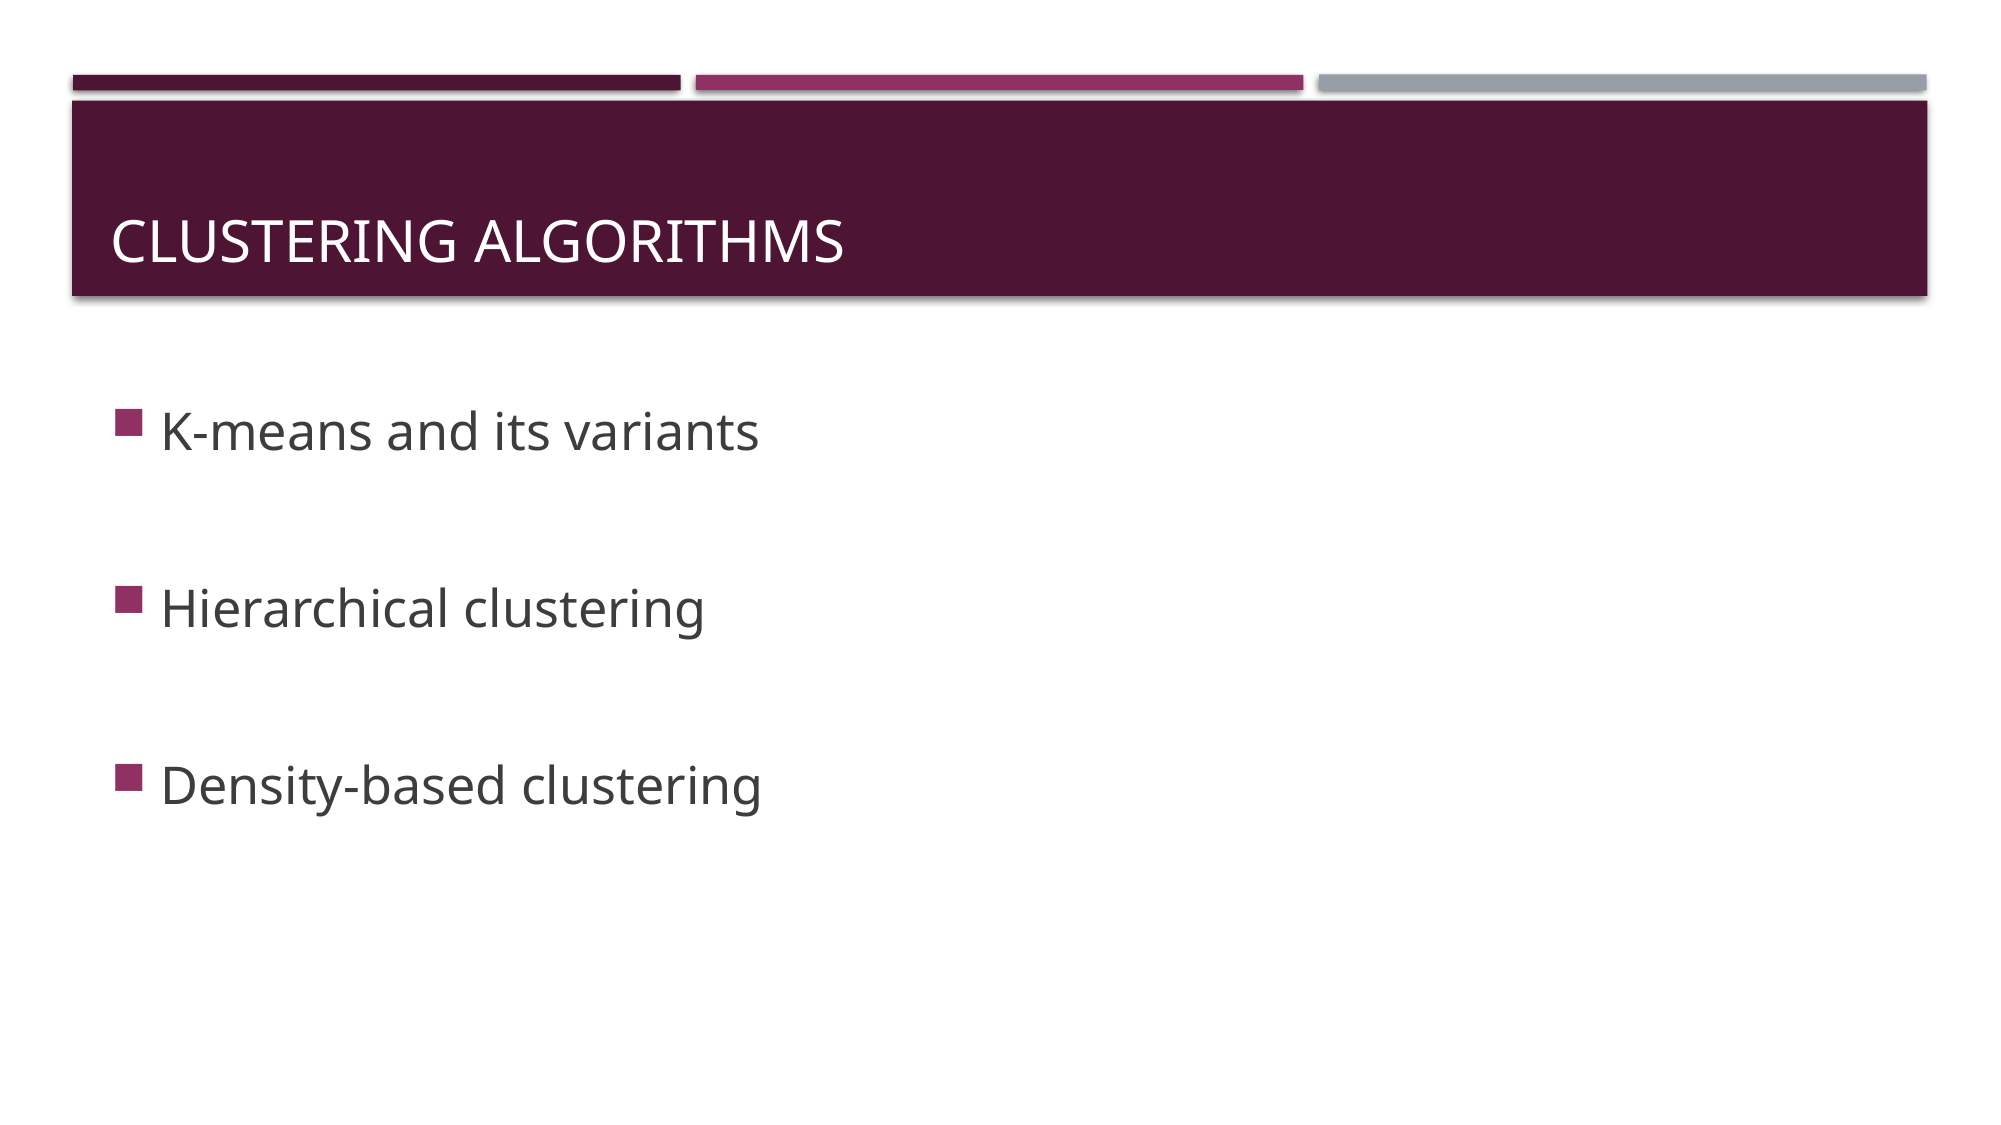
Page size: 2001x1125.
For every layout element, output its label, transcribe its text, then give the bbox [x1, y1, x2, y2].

list K-means and its variants Hierarchical clustering Density-based clustering [95, 390, 1475, 938]
title Clustering Algorithms [95, 115, 1905, 282]
